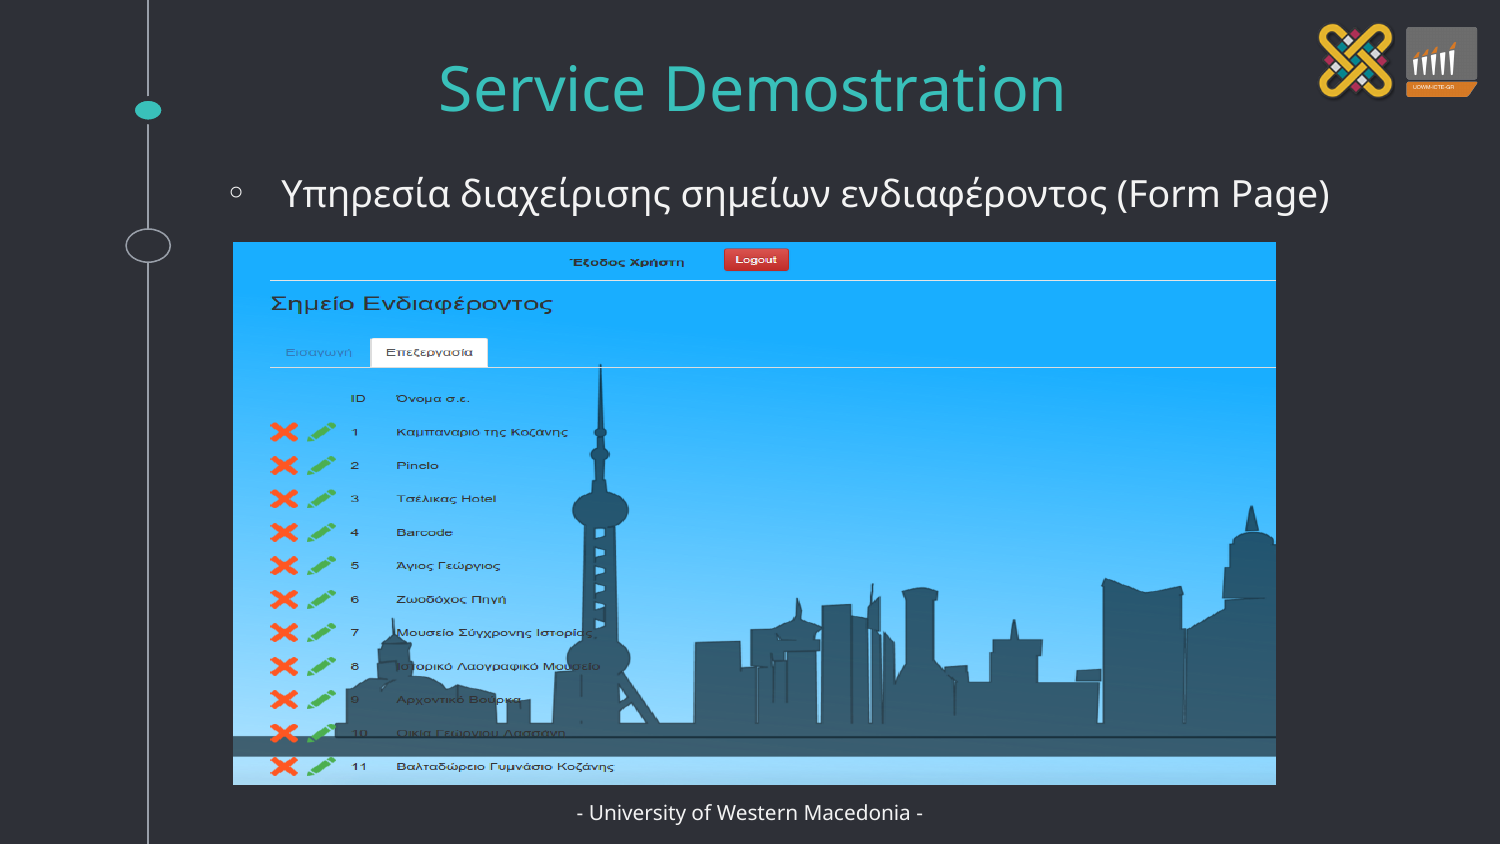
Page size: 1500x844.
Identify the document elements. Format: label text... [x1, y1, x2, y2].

list Υπηρεσία διαχείρισης σημείων ενδιαφέροντος (Form Page) [191, 154, 1446, 784]
picture [1401, 21, 1481, 104]
title Service Demostration [191, 81, 1317, 139]
picture [1315, 21, 1396, 104]
picture [233, 242, 1276, 786]
text_box - University of Western Macedonia - [0, 784, 1500, 844]
